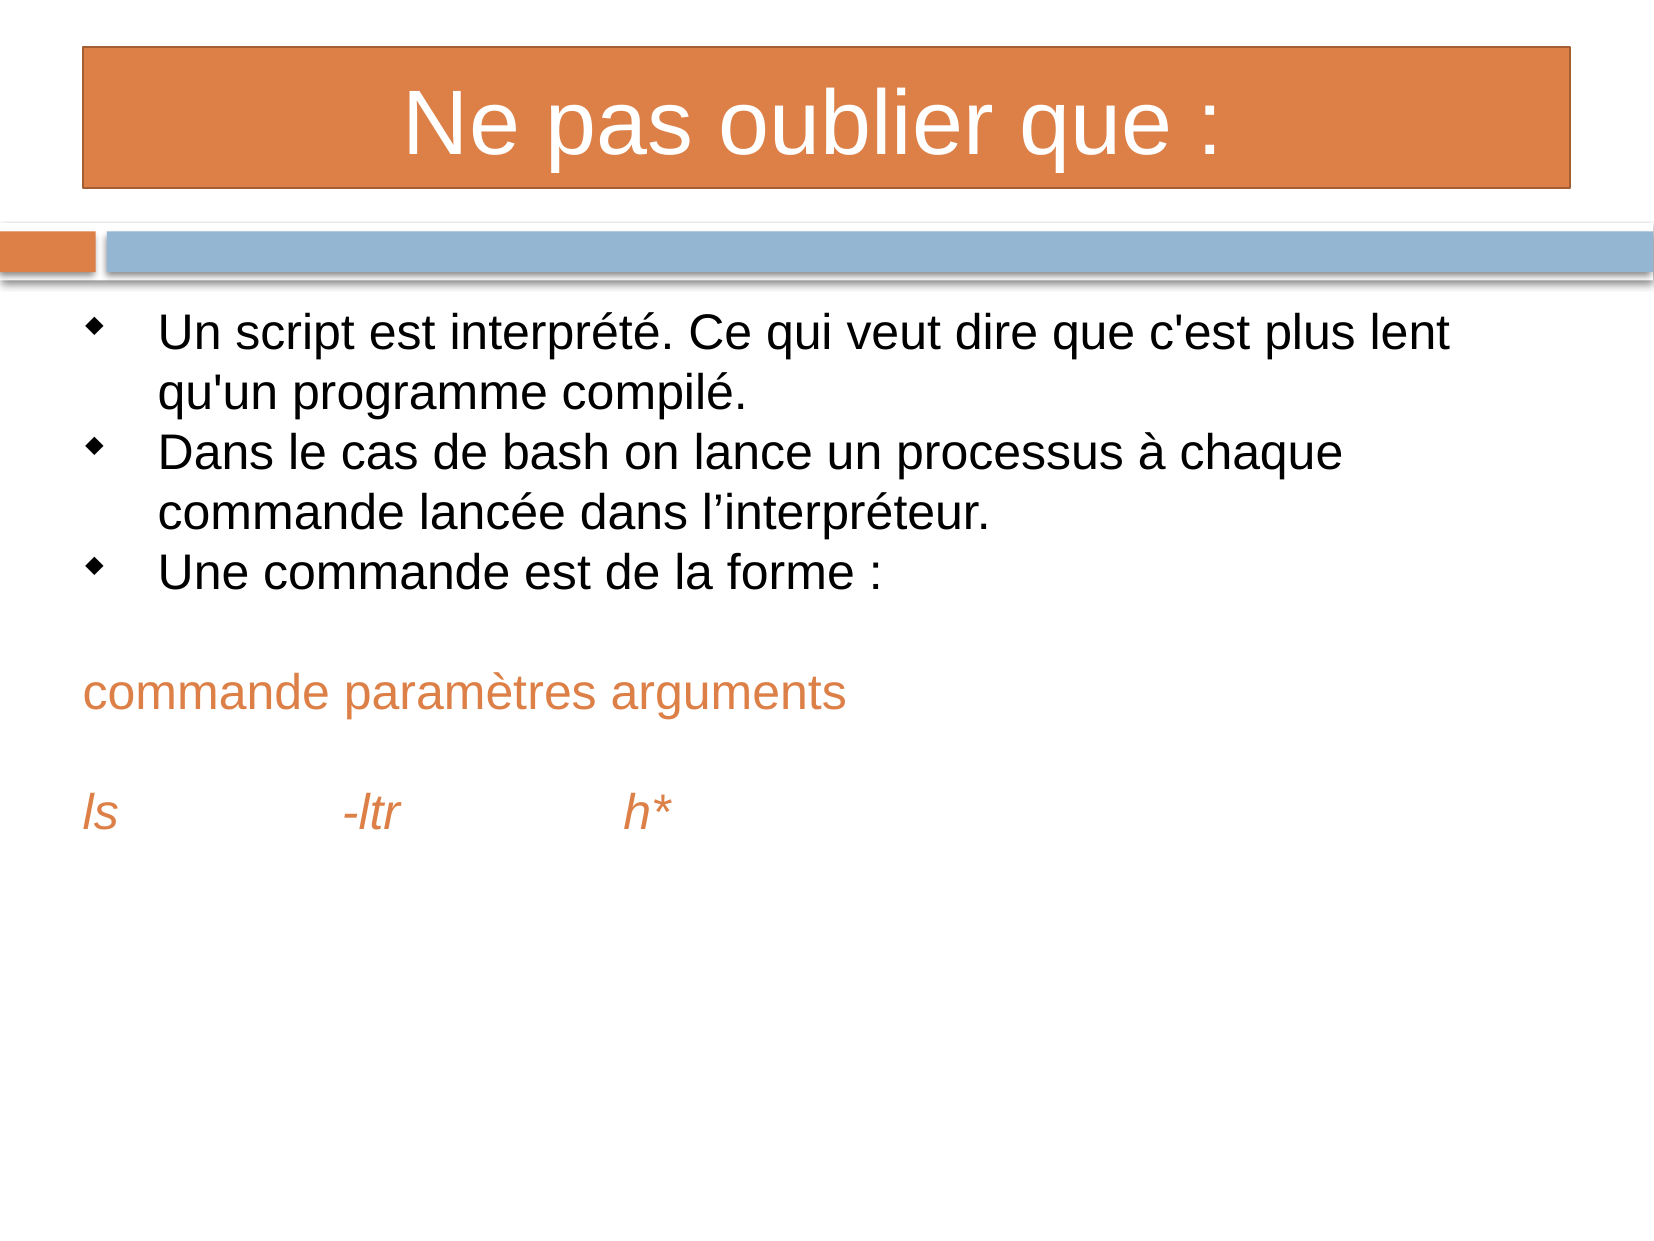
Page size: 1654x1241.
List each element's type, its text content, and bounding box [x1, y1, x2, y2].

text_box Un script est interprété. Ce qui veut dire que c'est plus lent qu'un programme compilé. Dans le cas de bash on lance un processus à chaque commande lancée dans l’interpréteur. Une commande est de la forme : commande paramètres arguments ls -ltr h* [82, 299, 1571, 1018]
text_box Ne pas oublier que : [82, 46, 1571, 189]
